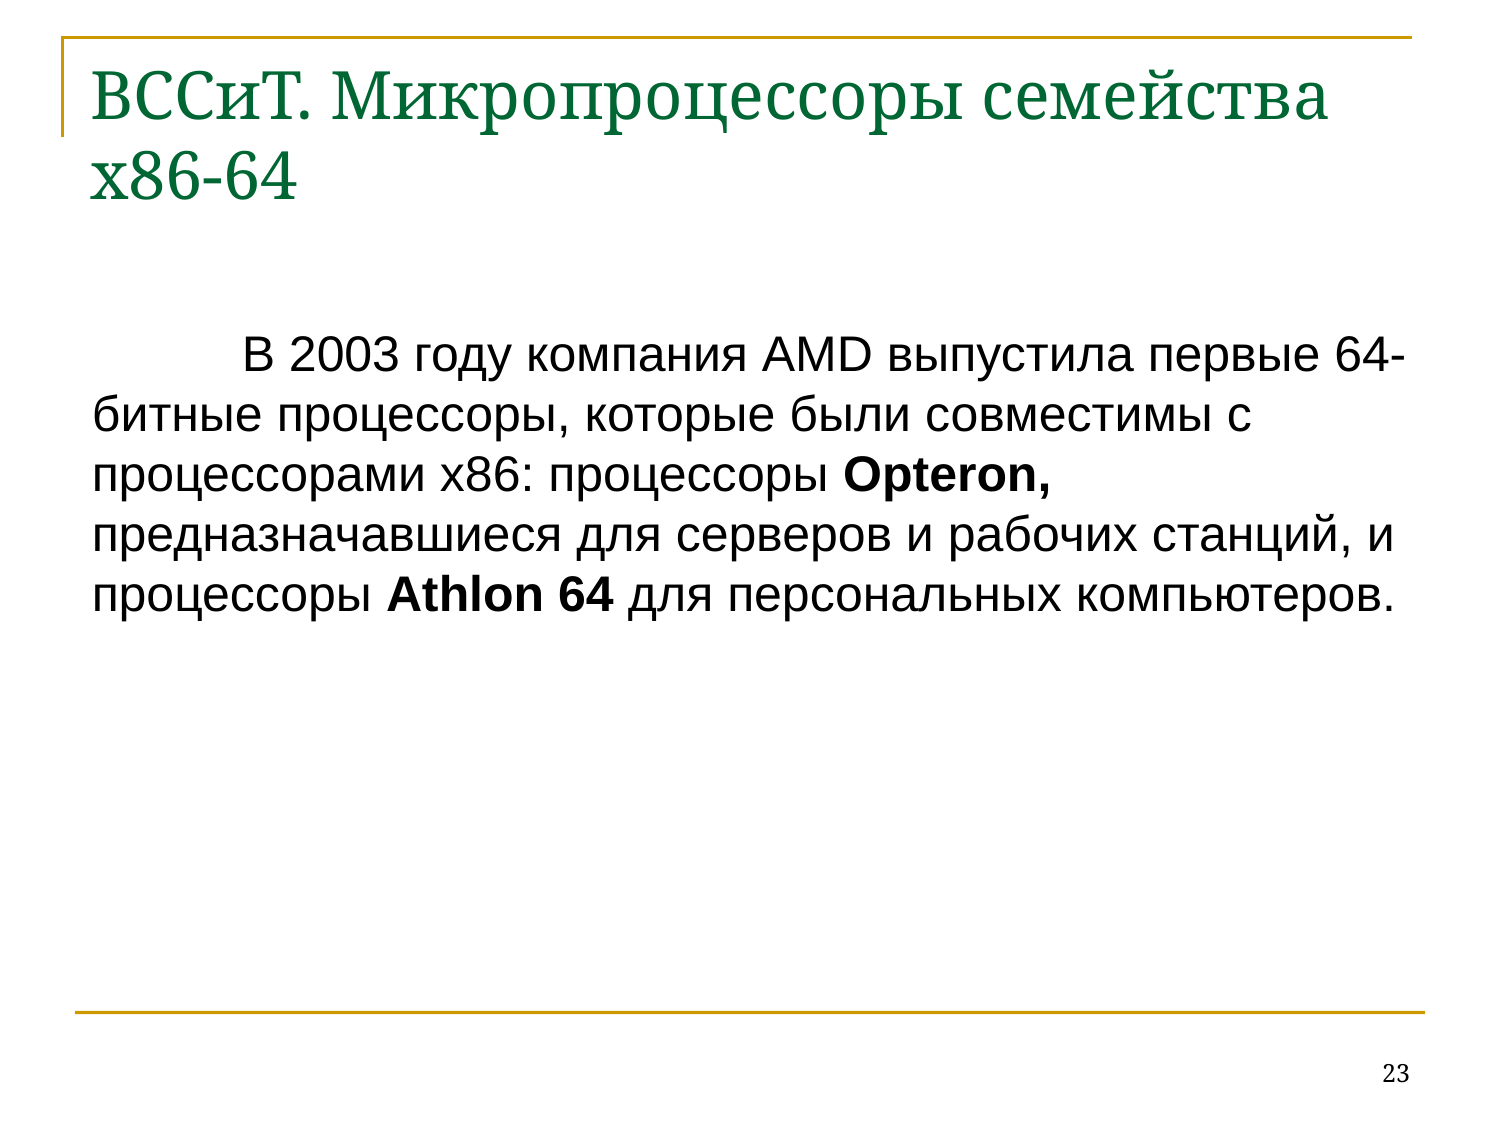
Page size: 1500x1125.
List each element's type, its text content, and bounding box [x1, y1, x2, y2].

title ВССиТ. Микропроцессоры семейства x86-64 [75, 45, 1425, 149]
list В 2003 году компания AMD выпустила первые 64-битные процессоры, которые были совместимы с процессорами x86: процессоры Opteron, предназначавшиеся для серверов и рабочих станций, и процессоры Athlon 64 для персональных компьютеров. [76, 314, 1427, 669]
slide_number 23 [1074, 1024, 1425, 1100]
